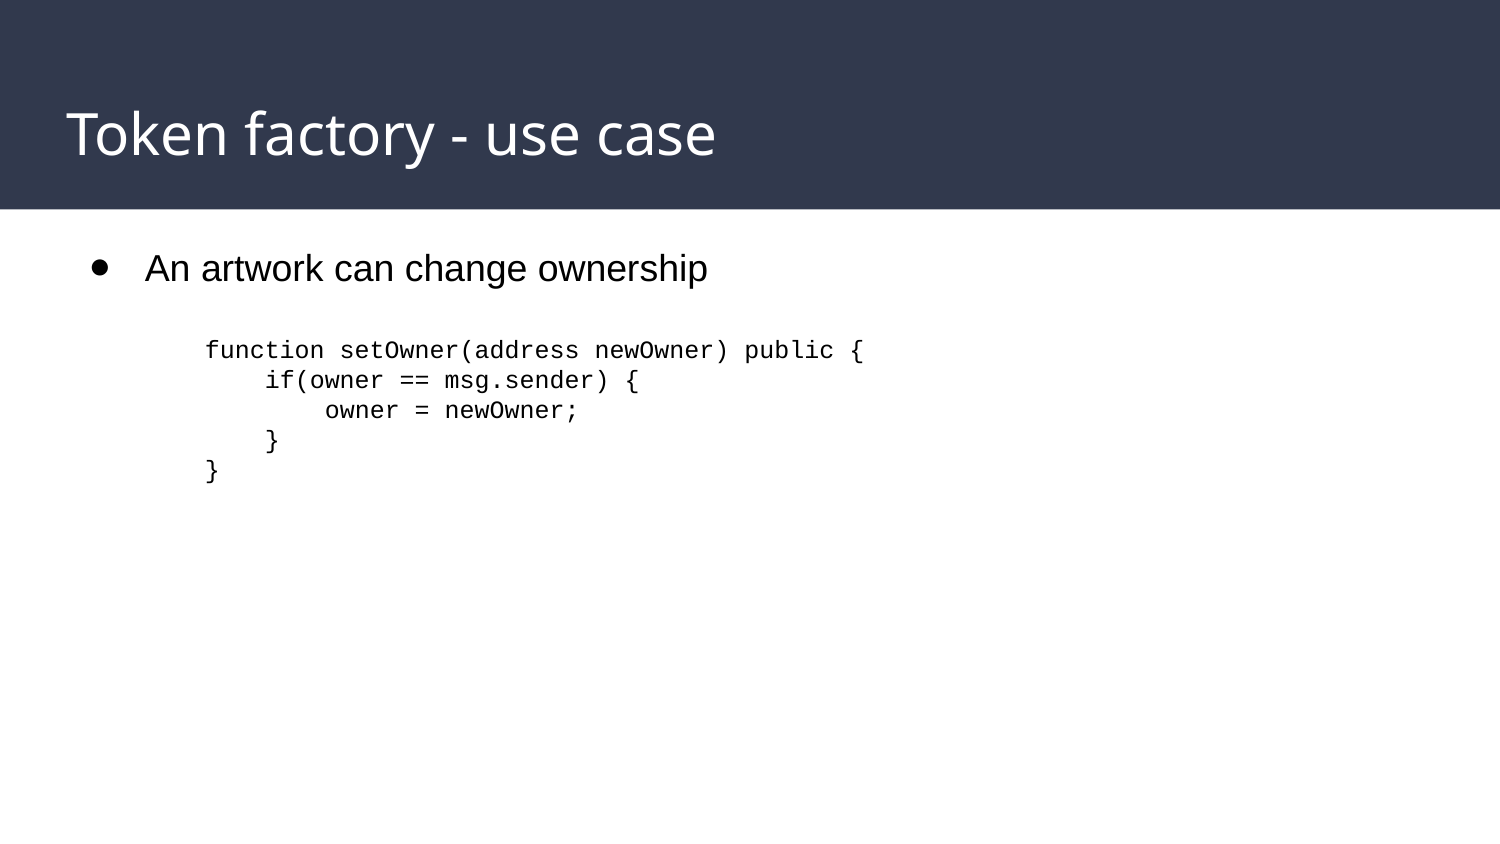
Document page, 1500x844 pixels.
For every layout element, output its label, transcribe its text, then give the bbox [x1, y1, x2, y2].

title Token factory - use case [51, 82, 1449, 185]
text_box An artwork can change ownership function setOwner(address newOwner) public { if(owner == msg.sender) { owner = newOwner; } } [54, 228, 1450, 788]
